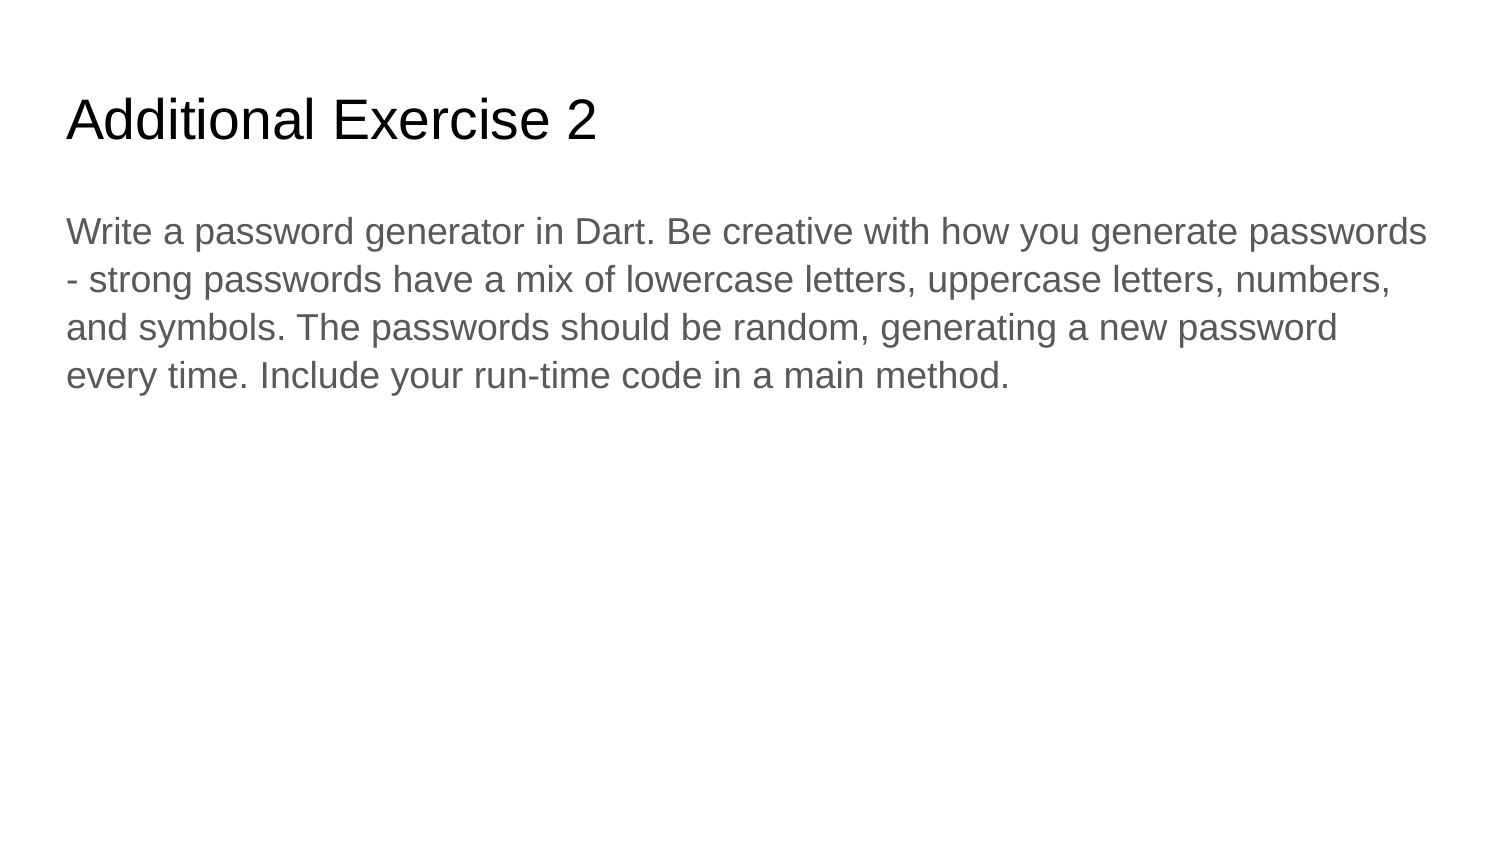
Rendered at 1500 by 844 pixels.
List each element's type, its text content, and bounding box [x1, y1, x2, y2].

title Additional Exercise 2 [51, 72, 1449, 167]
list Write a password generator in Dart. Be creative with how you generate passwords - strong passwords have a mix of lowercase letters, uppercase letters, numbers, and symbols. The passwords should be random, generating a new password every time. Include your run-time code in a main method. [51, 189, 1449, 750]
